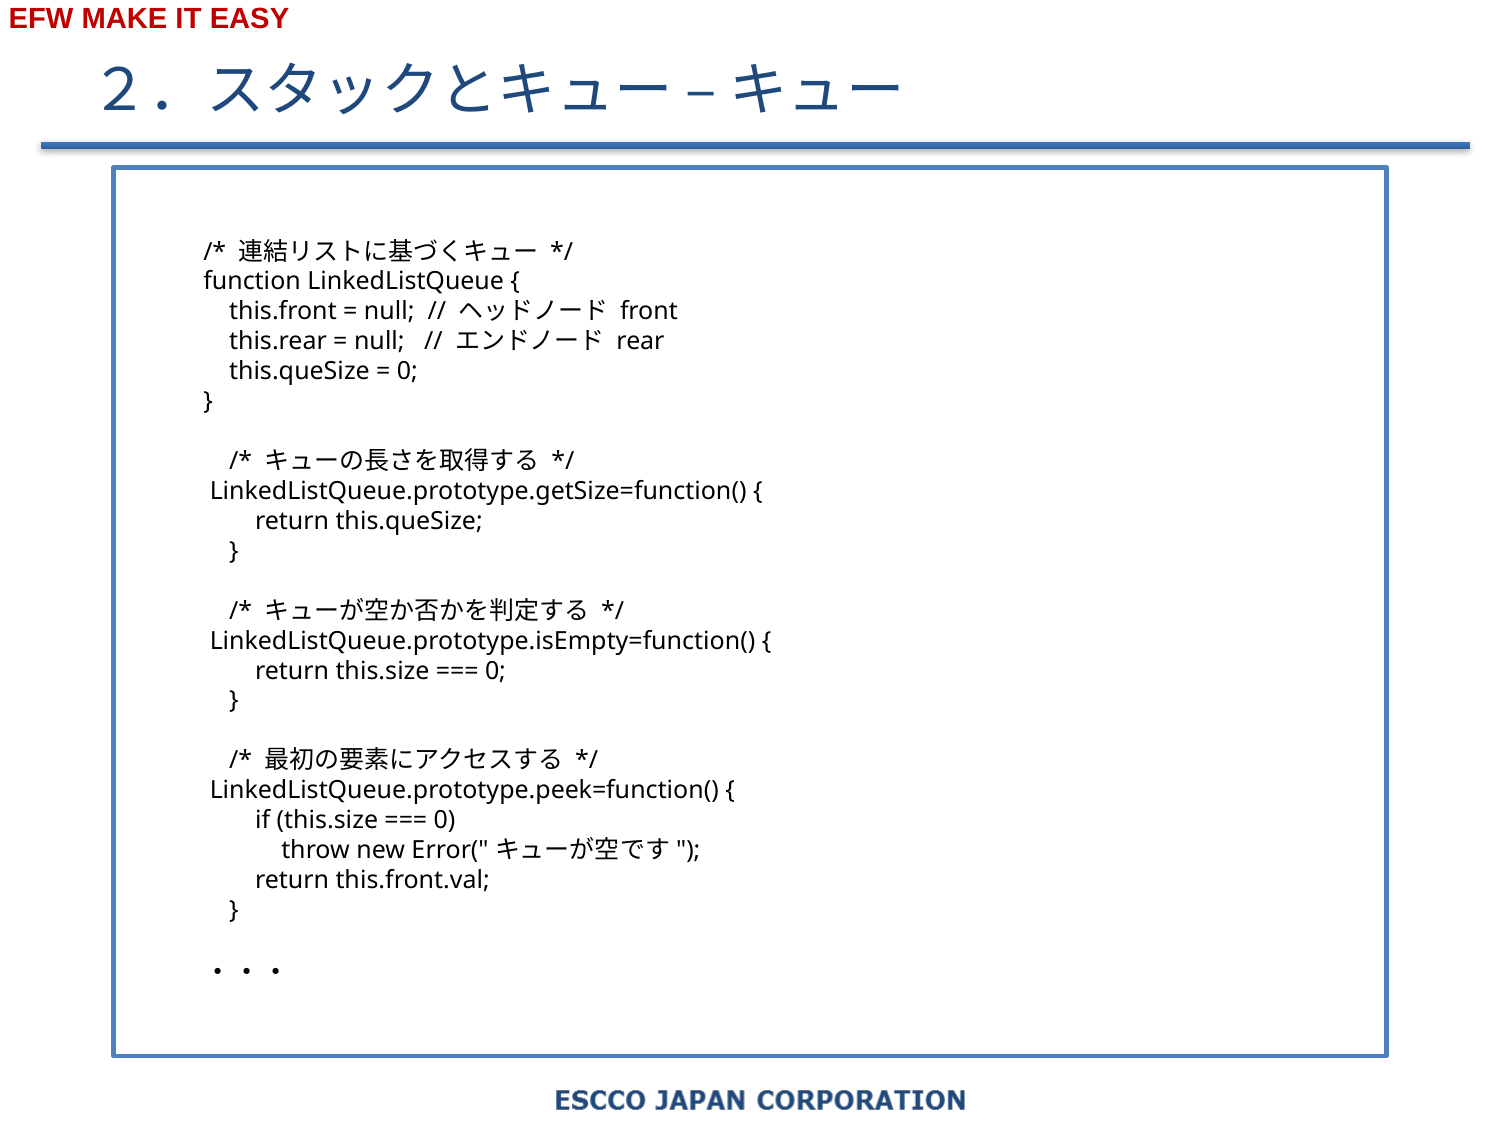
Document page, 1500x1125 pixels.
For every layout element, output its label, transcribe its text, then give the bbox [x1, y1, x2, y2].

text_box /* 連結リストに基づくキュー */ function LinkedListQueue { this.front = null; // ヘッドノード front this.rear = null; // エンドノード rear this.queSize = 0; } /* キューの長さを取得する */ LinkedListQueue.prototype.getSize=function() { return this.queSize; } /* キューが空か否かを判定する */ LinkedListQueue.prototype.isEmpty=function() { return this.size === 0; } /* 最初の要素にアクセスする */ LinkedListQueue.prototype.peek=function() { if (this.size === 0) throw new Error("キューが空です"); return this.front.val; } ・・・ [111, 165, 1389, 1058]
title ２．スタックとキュー – キュー [75, 45, 1425, 138]
picture [523, 1069, 999, 1125]
